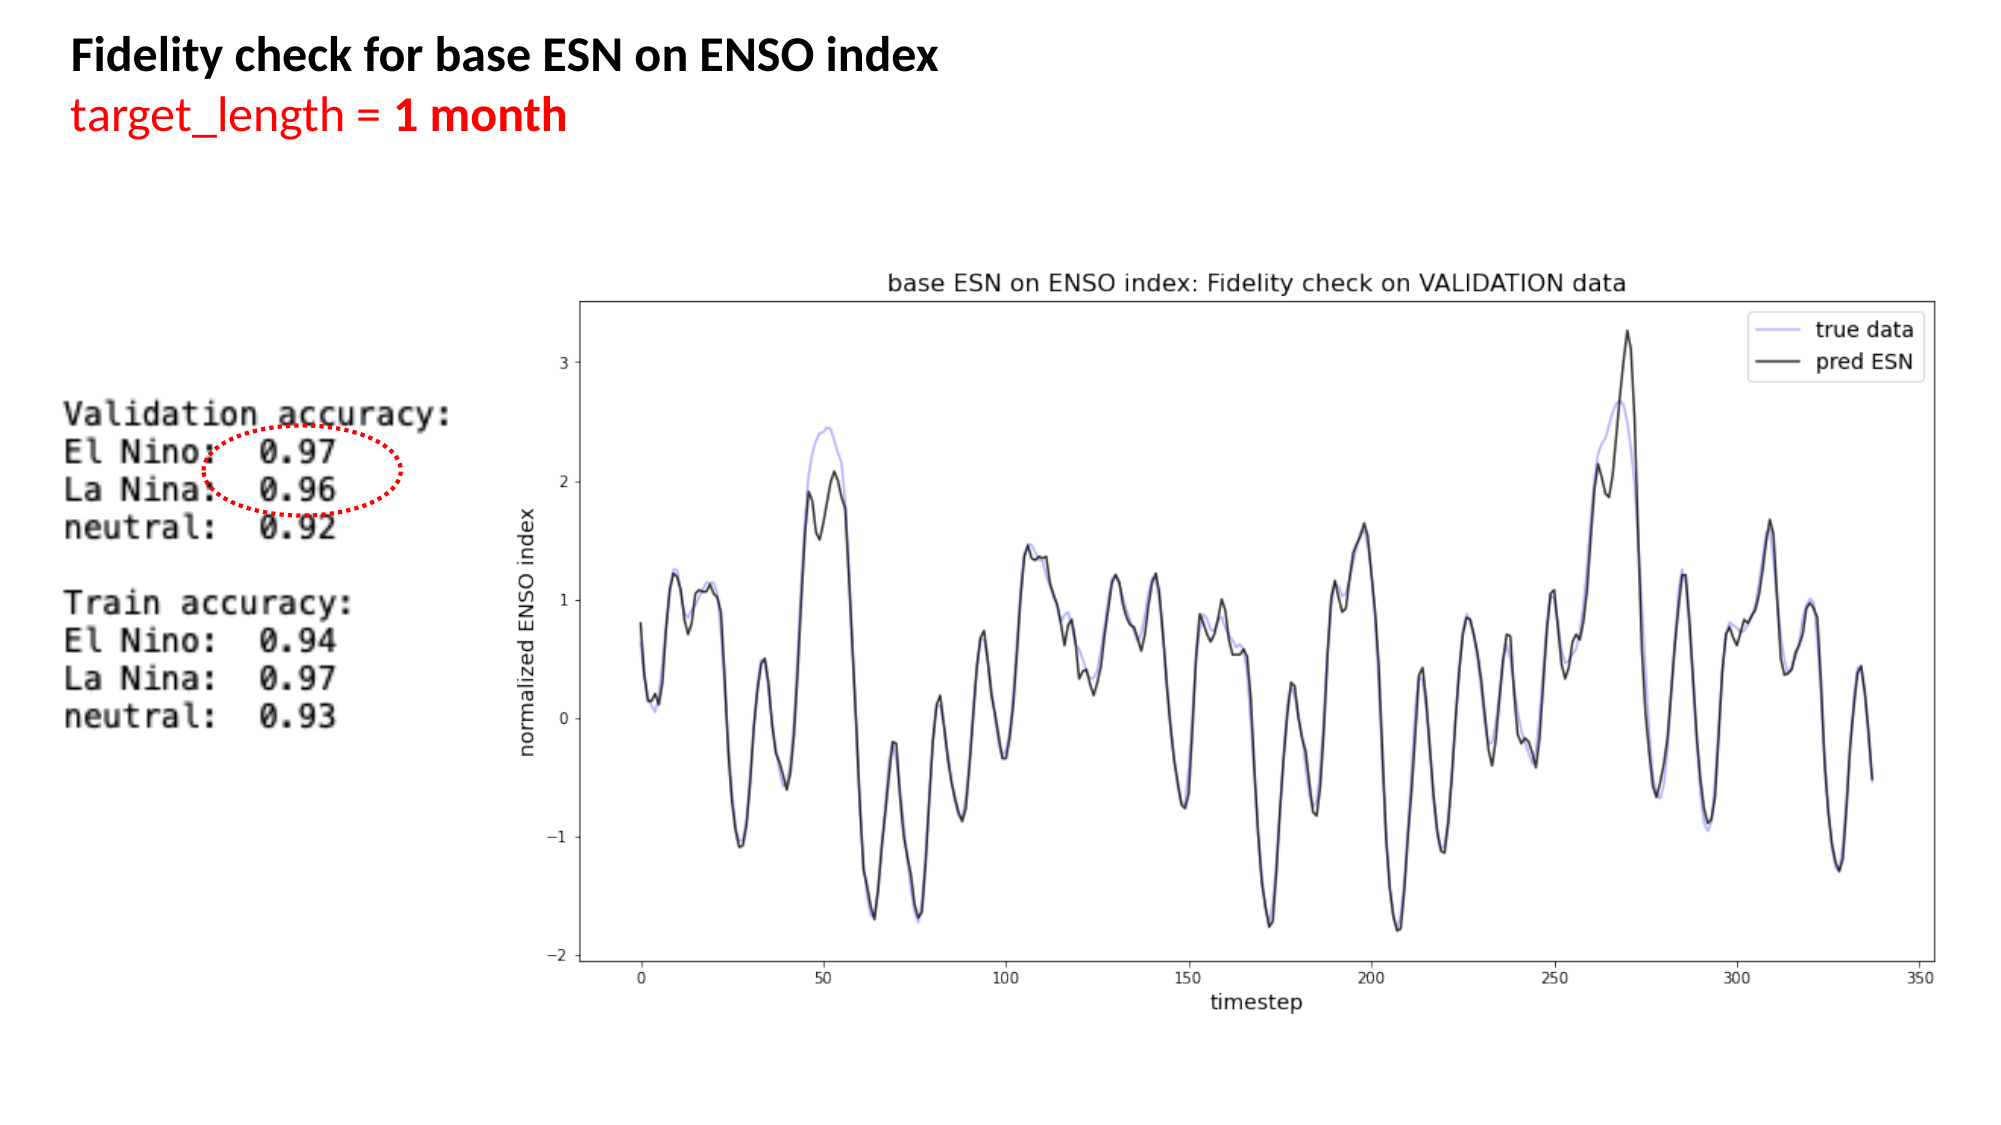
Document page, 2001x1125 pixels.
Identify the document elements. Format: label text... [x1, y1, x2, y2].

picture [508, 263, 1945, 1025]
picture [48, 375, 475, 750]
text_box Fidelity check for base ESN on ENSO index target_length = 1 month [56, 13, 1367, 149]
